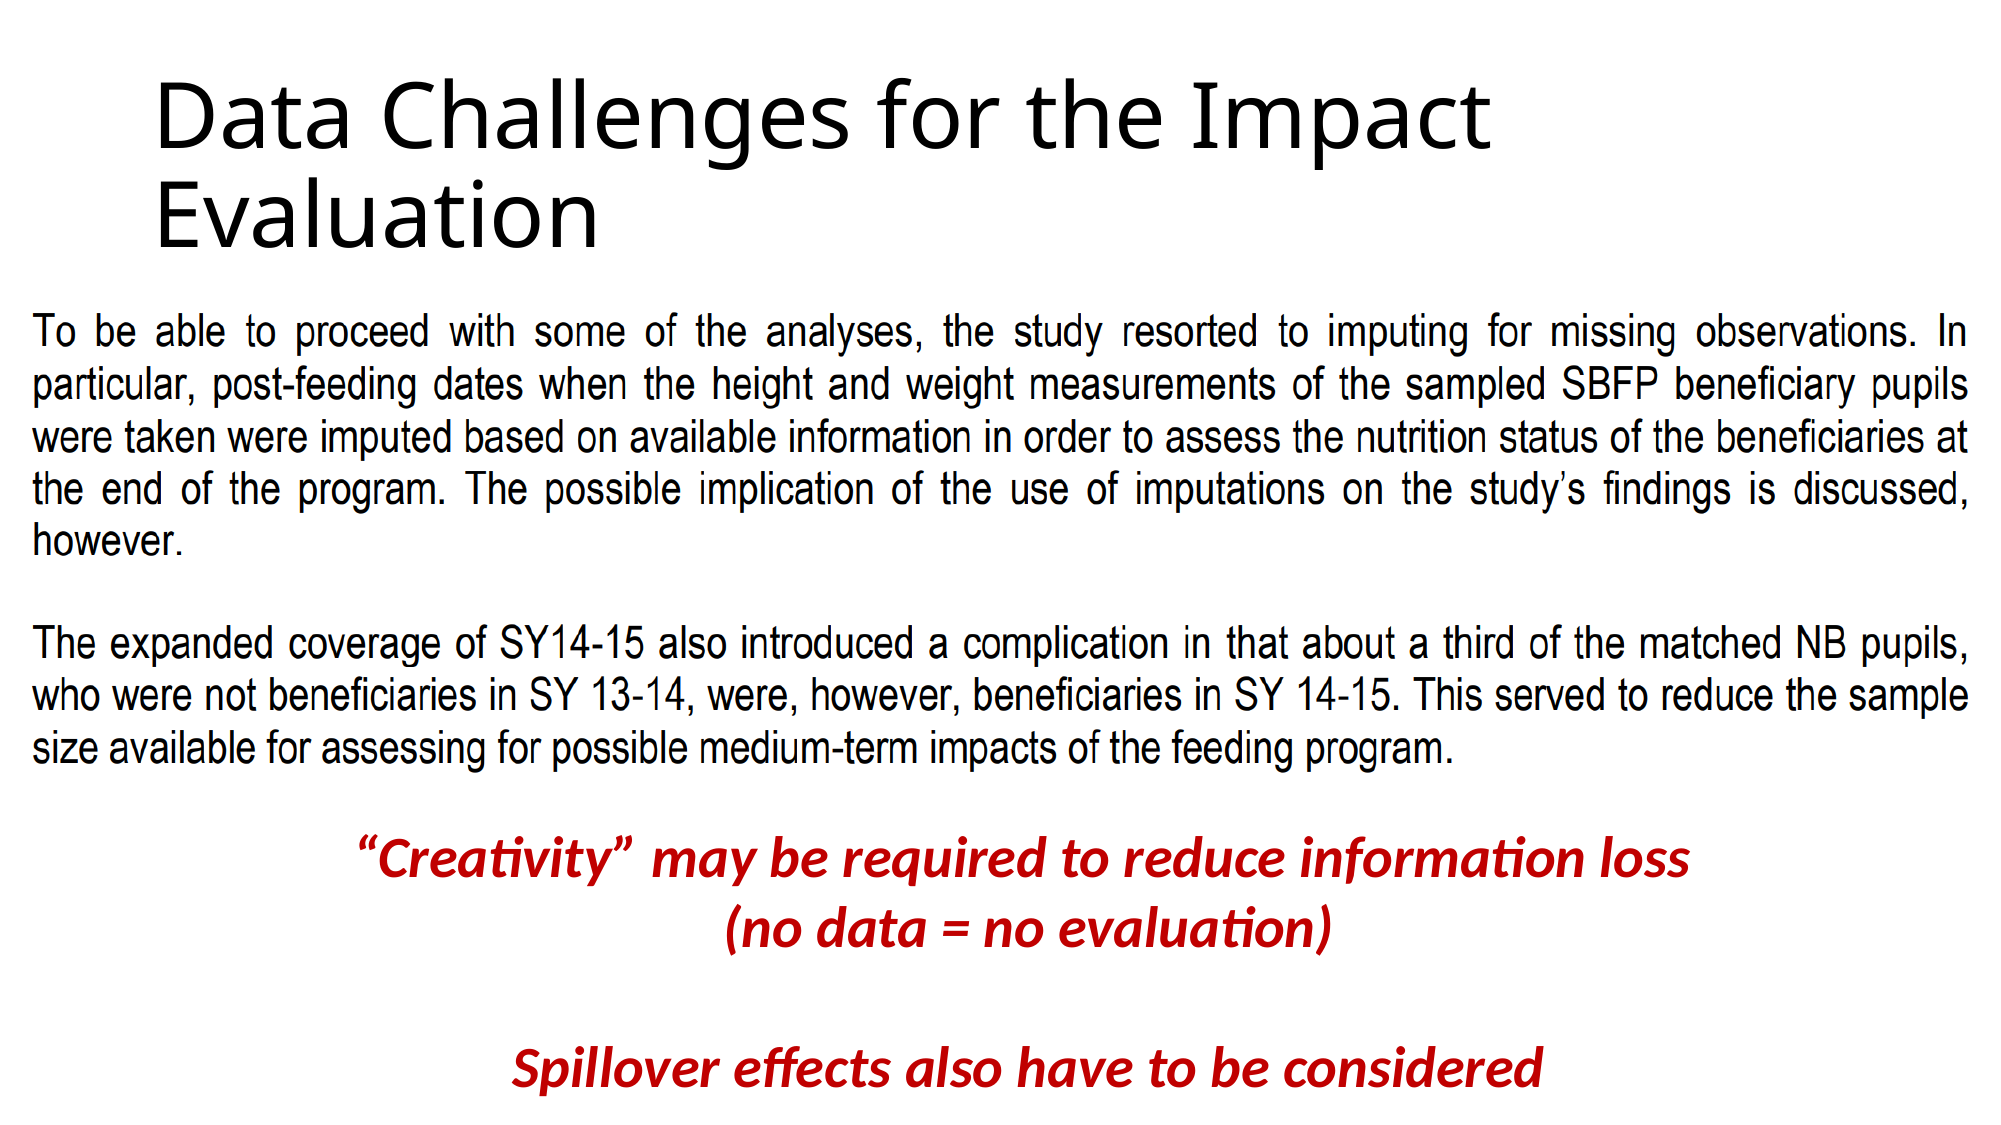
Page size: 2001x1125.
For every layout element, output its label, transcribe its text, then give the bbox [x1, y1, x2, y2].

picture [0, 277, 2000, 813]
text_box “Creativity” may be required to reduce information loss (no data = no evaluation) Spillover effects also have to be considered [195, 813, 1863, 1107]
title Data Challenges for the Impact Evaluation [137, 59, 1863, 277]
